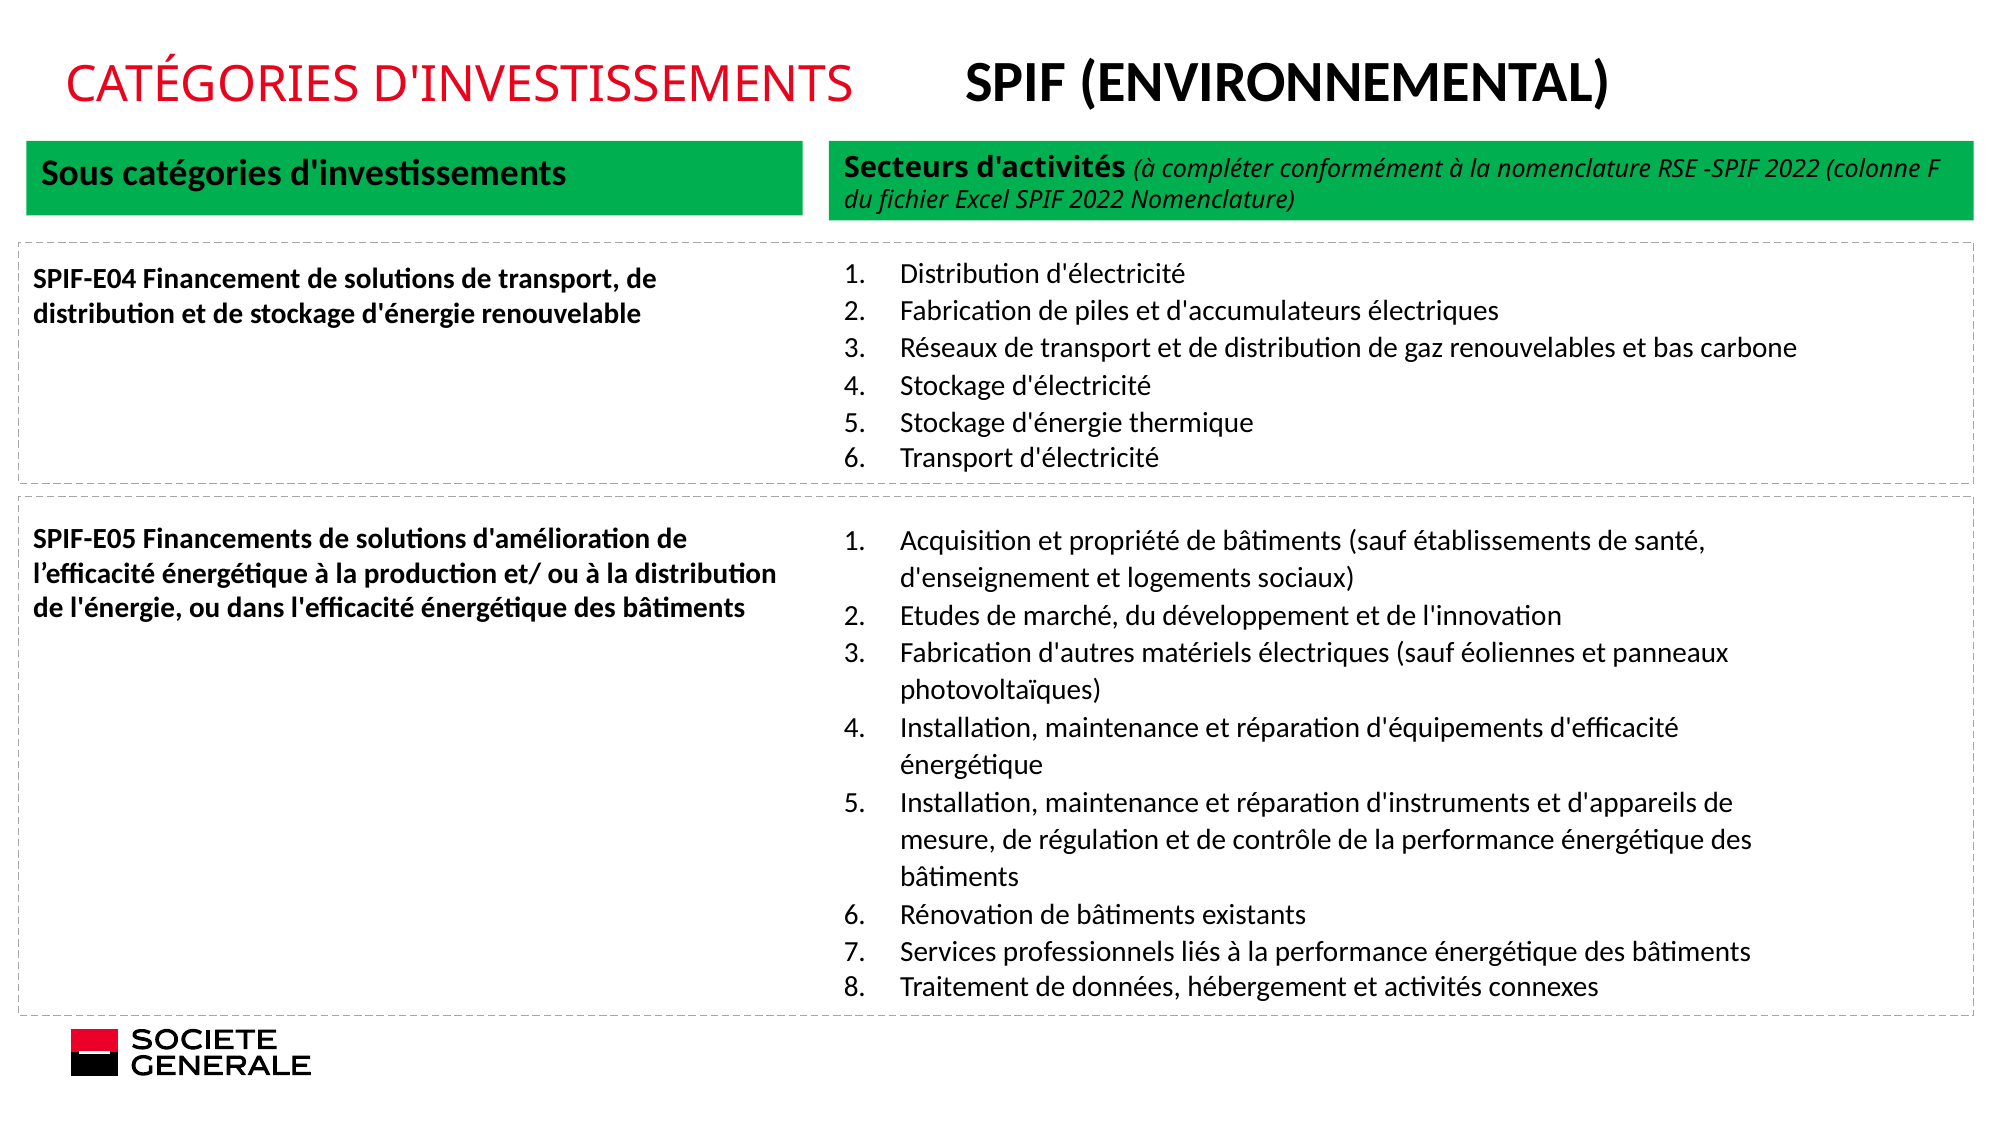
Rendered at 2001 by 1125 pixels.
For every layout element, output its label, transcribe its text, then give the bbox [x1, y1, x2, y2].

text_box [18, 496, 1974, 1016]
text_box Secteurs d'activités (à compléter conformément à la nomenclature RSE -SPIF 2022 (colonne F du fichier Excel SPIF 2022 Nomenclature) [828, 140, 1974, 221]
text_box Sous catégories d'investissements [26, 140, 803, 216]
title CatégorieS d'investissementS SPIF (Environnemental) [65, 56, 1935, 112]
text_box [18, 242, 1974, 484]
